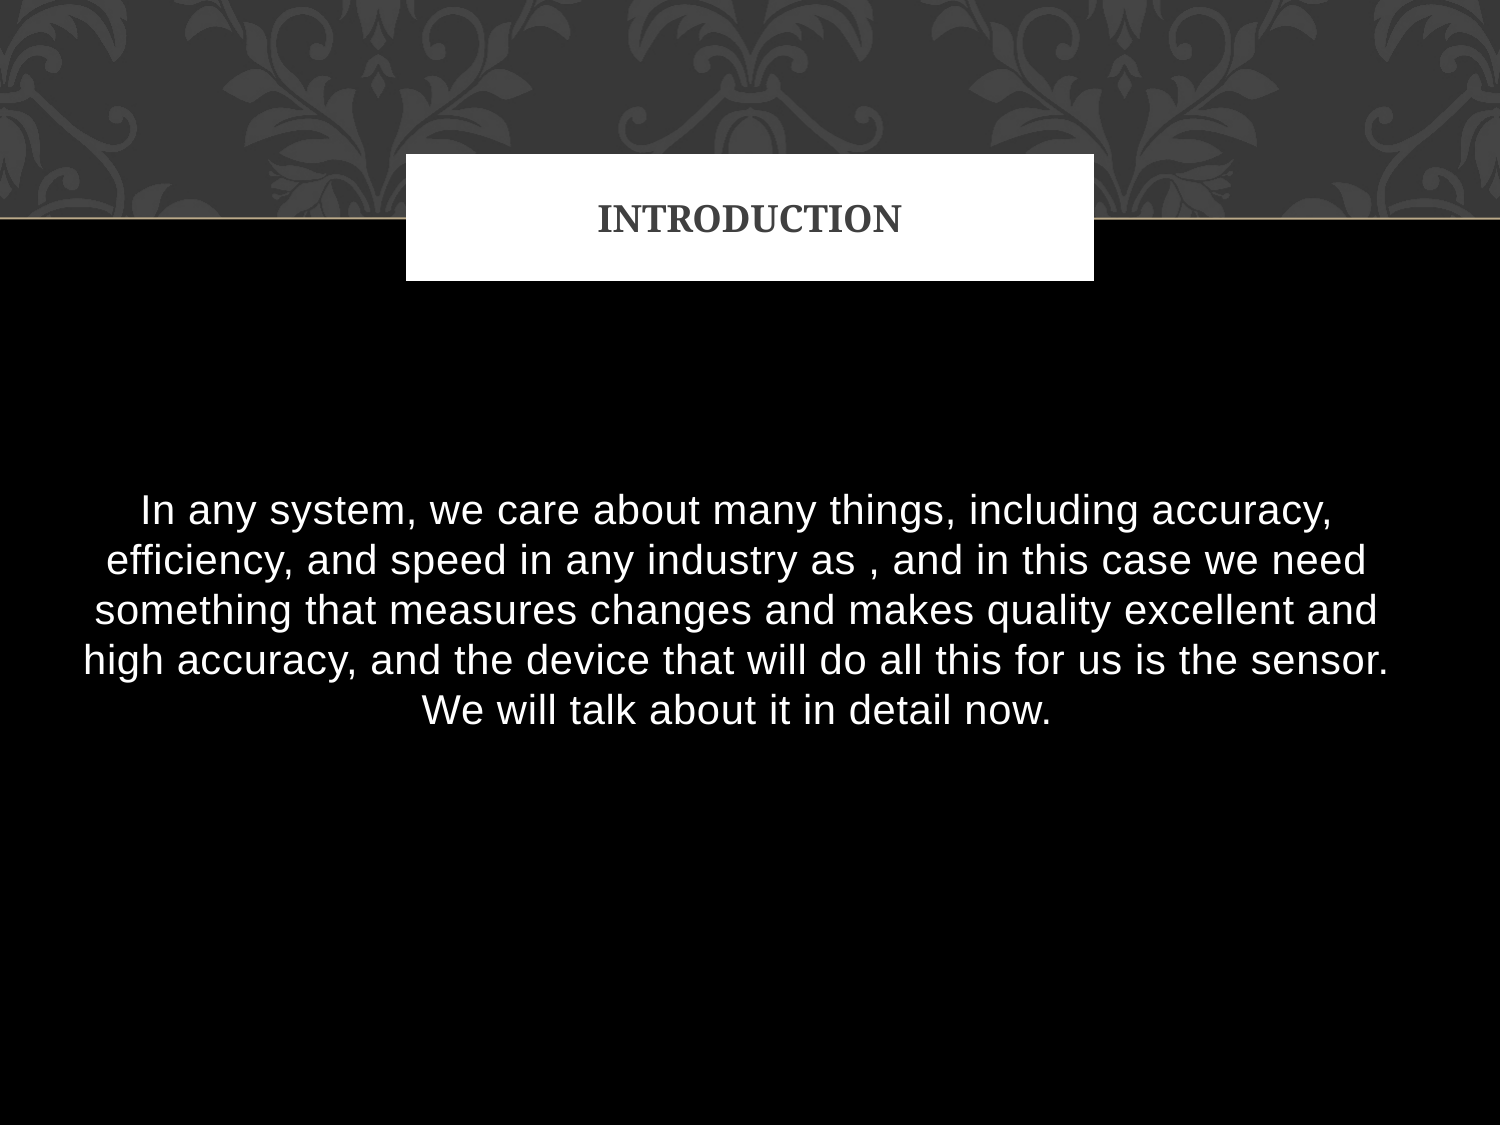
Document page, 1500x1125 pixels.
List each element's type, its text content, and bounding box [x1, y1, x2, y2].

title Introduction [406, 154, 1094, 281]
list In any system, we care about many things, including accuracy, efficiency, and speed in any industry as , and in this case we need something that measures changes and makes quality excellent and high accuracy, and the device that will do all this for us is the sensor. We will talk about it in detail now. [62, 474, 1413, 806]
